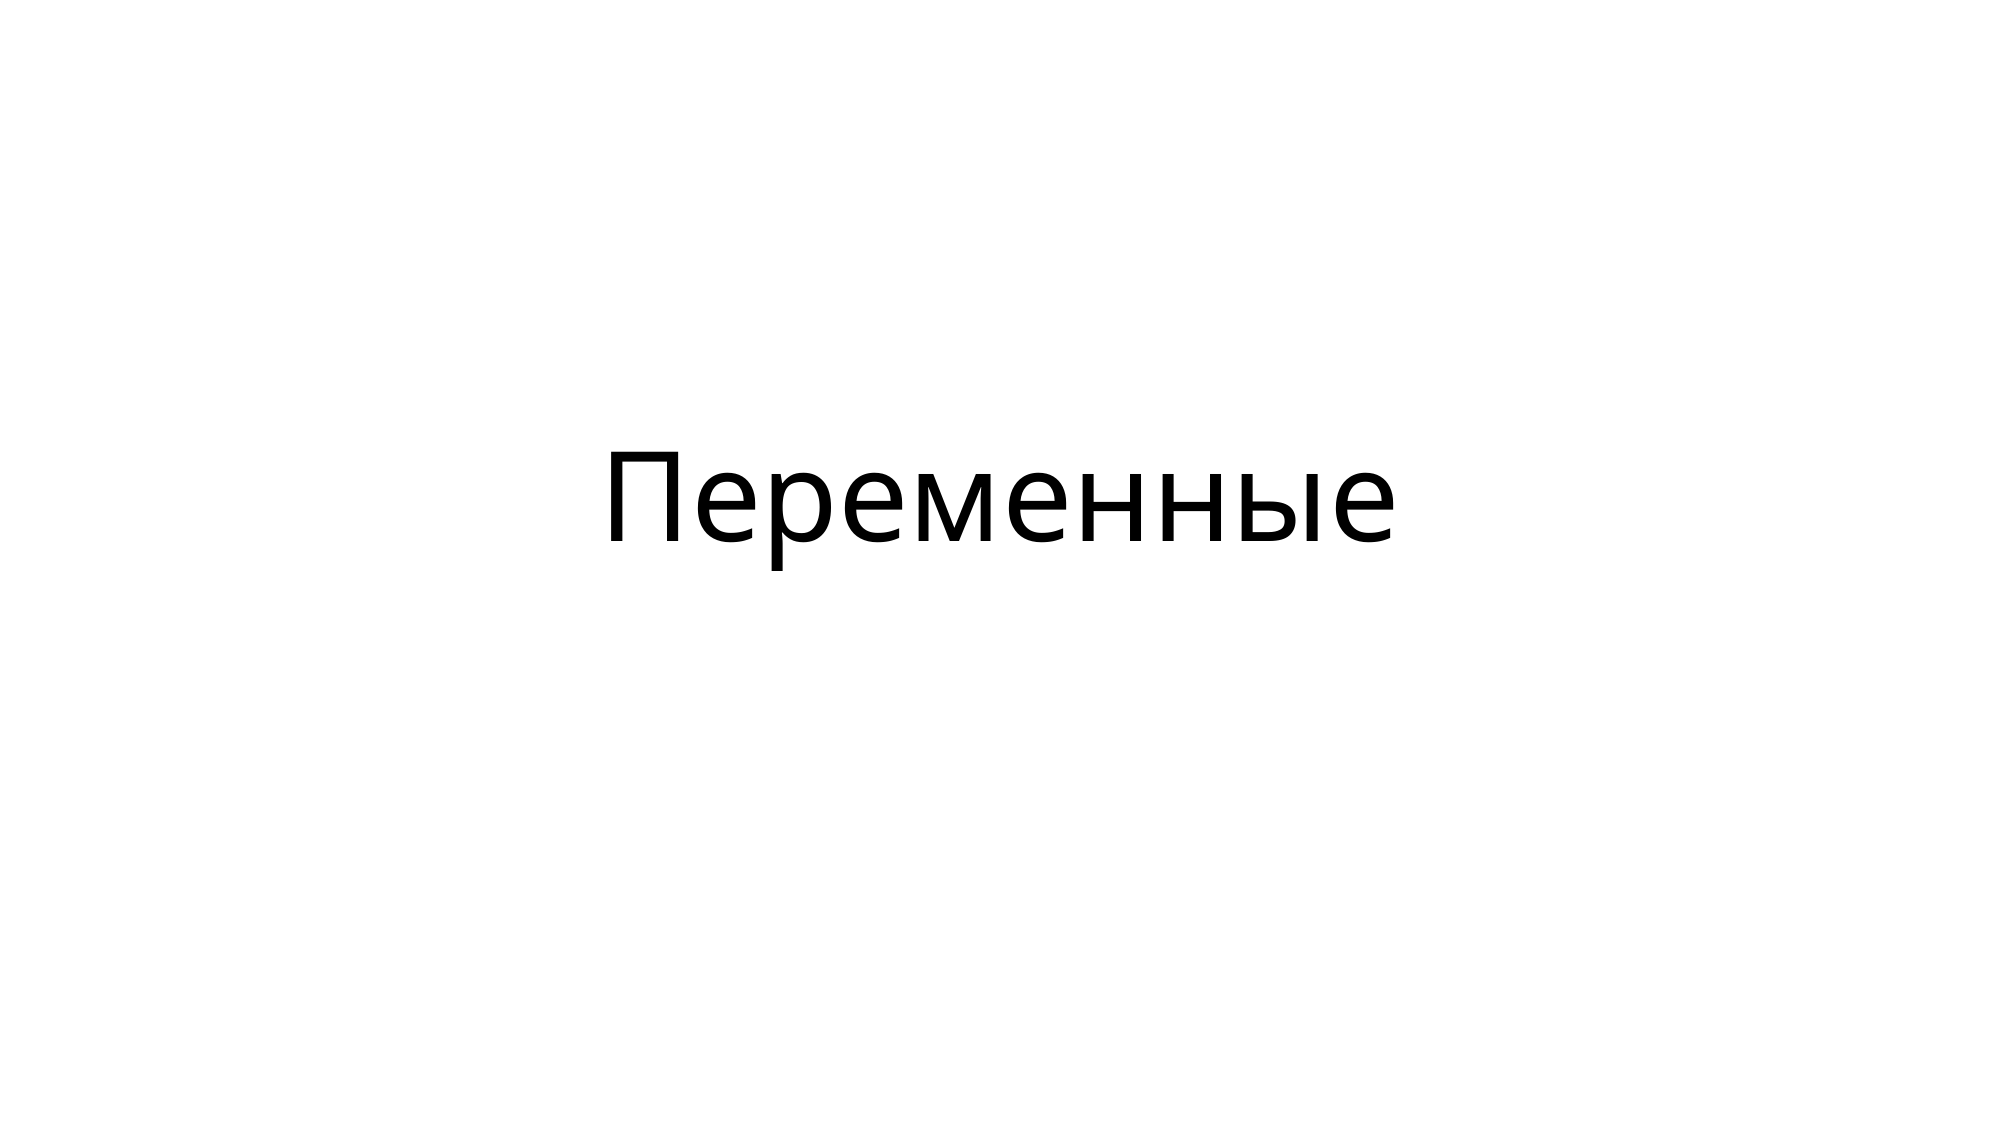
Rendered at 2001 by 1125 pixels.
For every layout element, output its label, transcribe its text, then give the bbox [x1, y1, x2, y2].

title Переменные [249, 184, 1750, 576]
